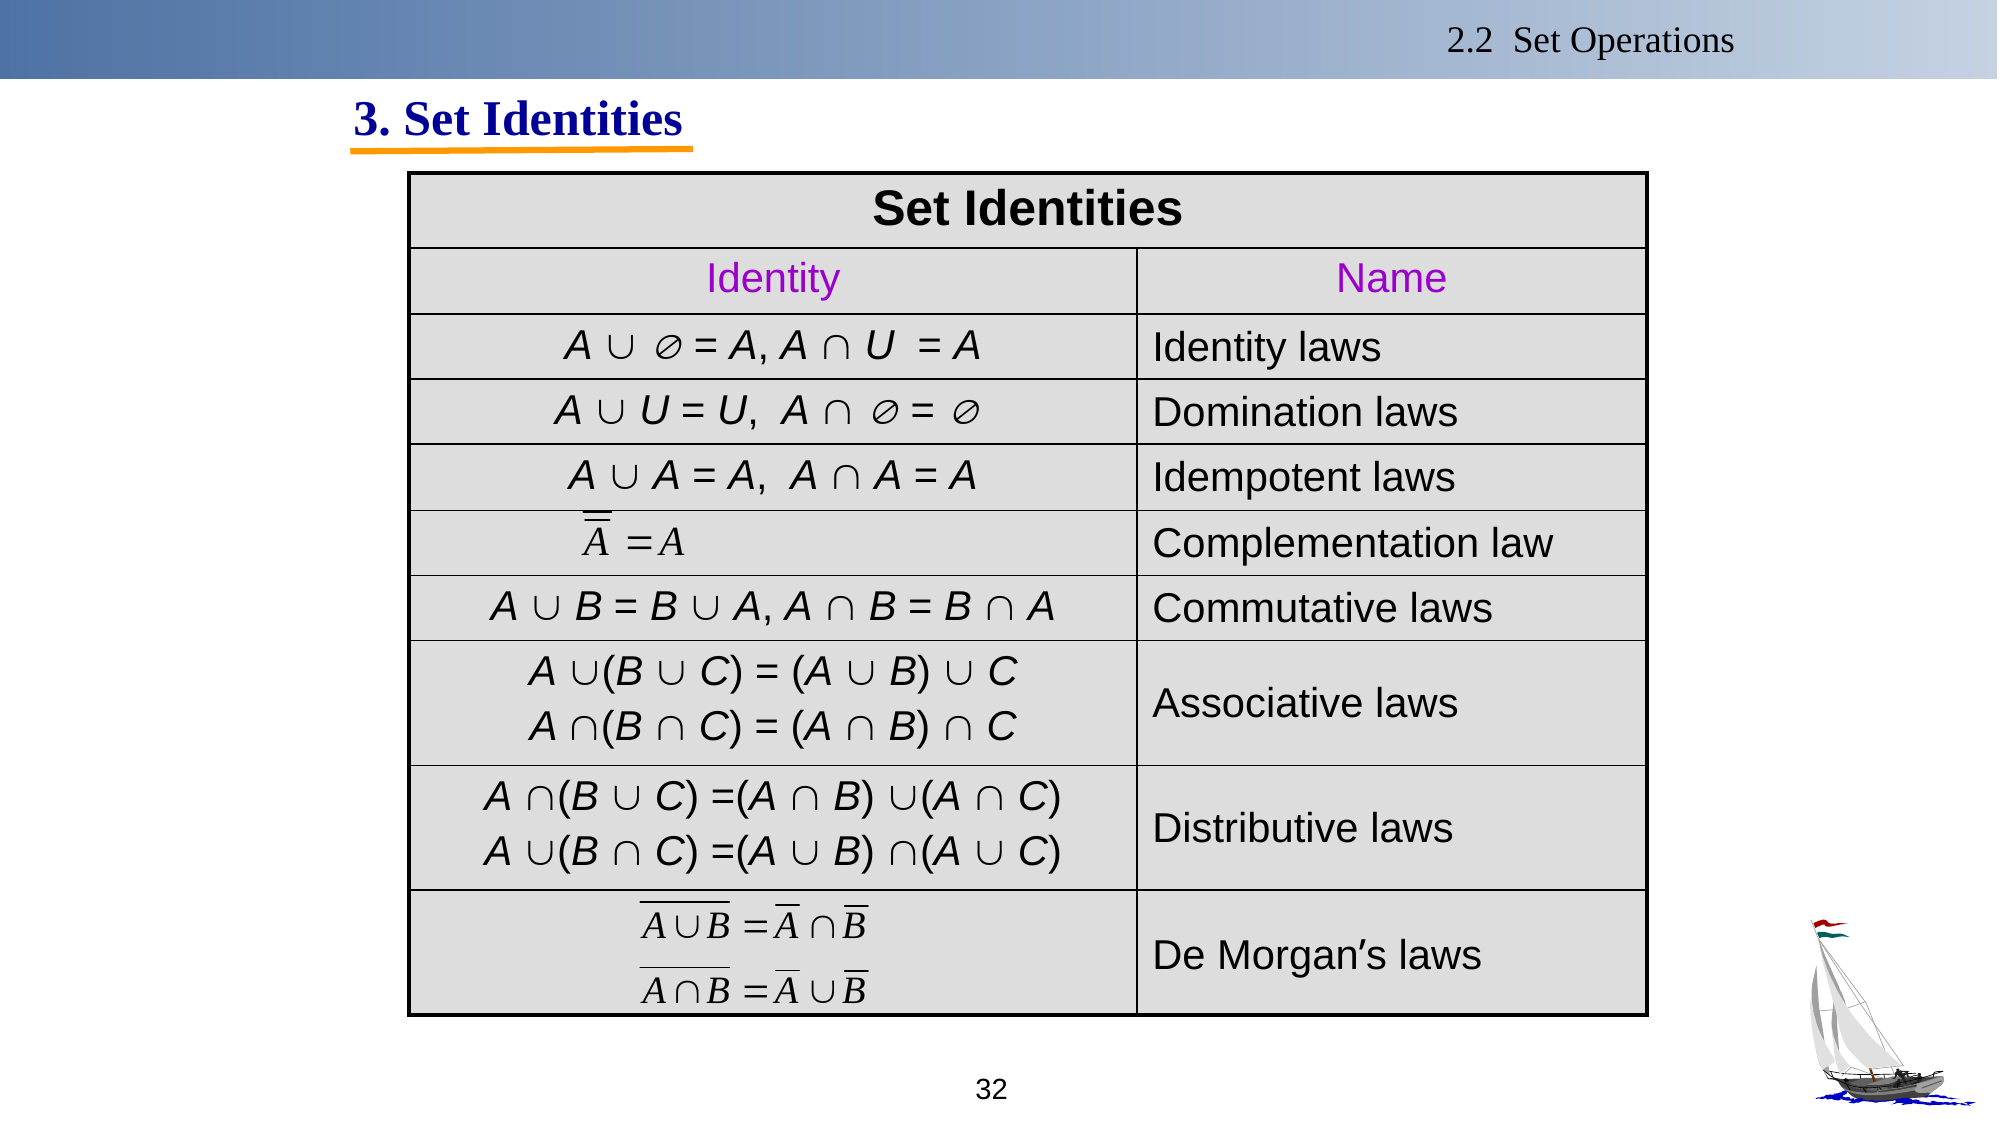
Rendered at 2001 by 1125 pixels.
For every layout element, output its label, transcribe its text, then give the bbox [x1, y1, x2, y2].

table_cell Identity laws [1138, 315, 1645, 378]
table_cell A (B  C) = (A  B)  C A (B  C) = (A  B)  C [411, 641, 1136, 765]
table_cell Complementation law [1138, 511, 1645, 575]
table_header Set Identities [411, 175, 1645, 247]
text_box 3. Set Identities [338, 78, 987, 153]
table_cell Commutative laws [1138, 576, 1645, 640]
table_cell A  B = B  A, A  B = B  A [411, 576, 1136, 640]
table_cell De Morgan’s laws [1138, 891, 1645, 1013]
table_cell Distributive laws [1138, 766, 1645, 889]
slide_number 32 [889, 1049, 1024, 1125]
text_box 2.2 Set Operations [1149, 7, 1750, 67]
table_cell A  U = U, A   =  [411, 380, 1136, 443]
table_cell [411, 891, 634, 1013]
table_cell Name [1138, 249, 1645, 313]
table_cell Identity [411, 249, 1136, 313]
table_cell [873, 891, 1136, 1013]
table_cell [411, 511, 1136, 575]
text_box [633, 892, 875, 1017]
table_cell A   = A, A  U = A [411, 315, 1136, 378]
table_cell A (B  C) =(A  B) (A  C) A (B  C) =(A  B) (A  C) [411, 766, 1136, 889]
picture [0, 0, 2000, 79]
table_cell Idempotent laws [1138, 445, 1645, 510]
table_cell Associative laws [1138, 641, 1645, 765]
table_cell A  A = A, A  A = A [411, 445, 1136, 510]
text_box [574, 503, 691, 563]
table_cell Domination laws [1138, 380, 1645, 443]
